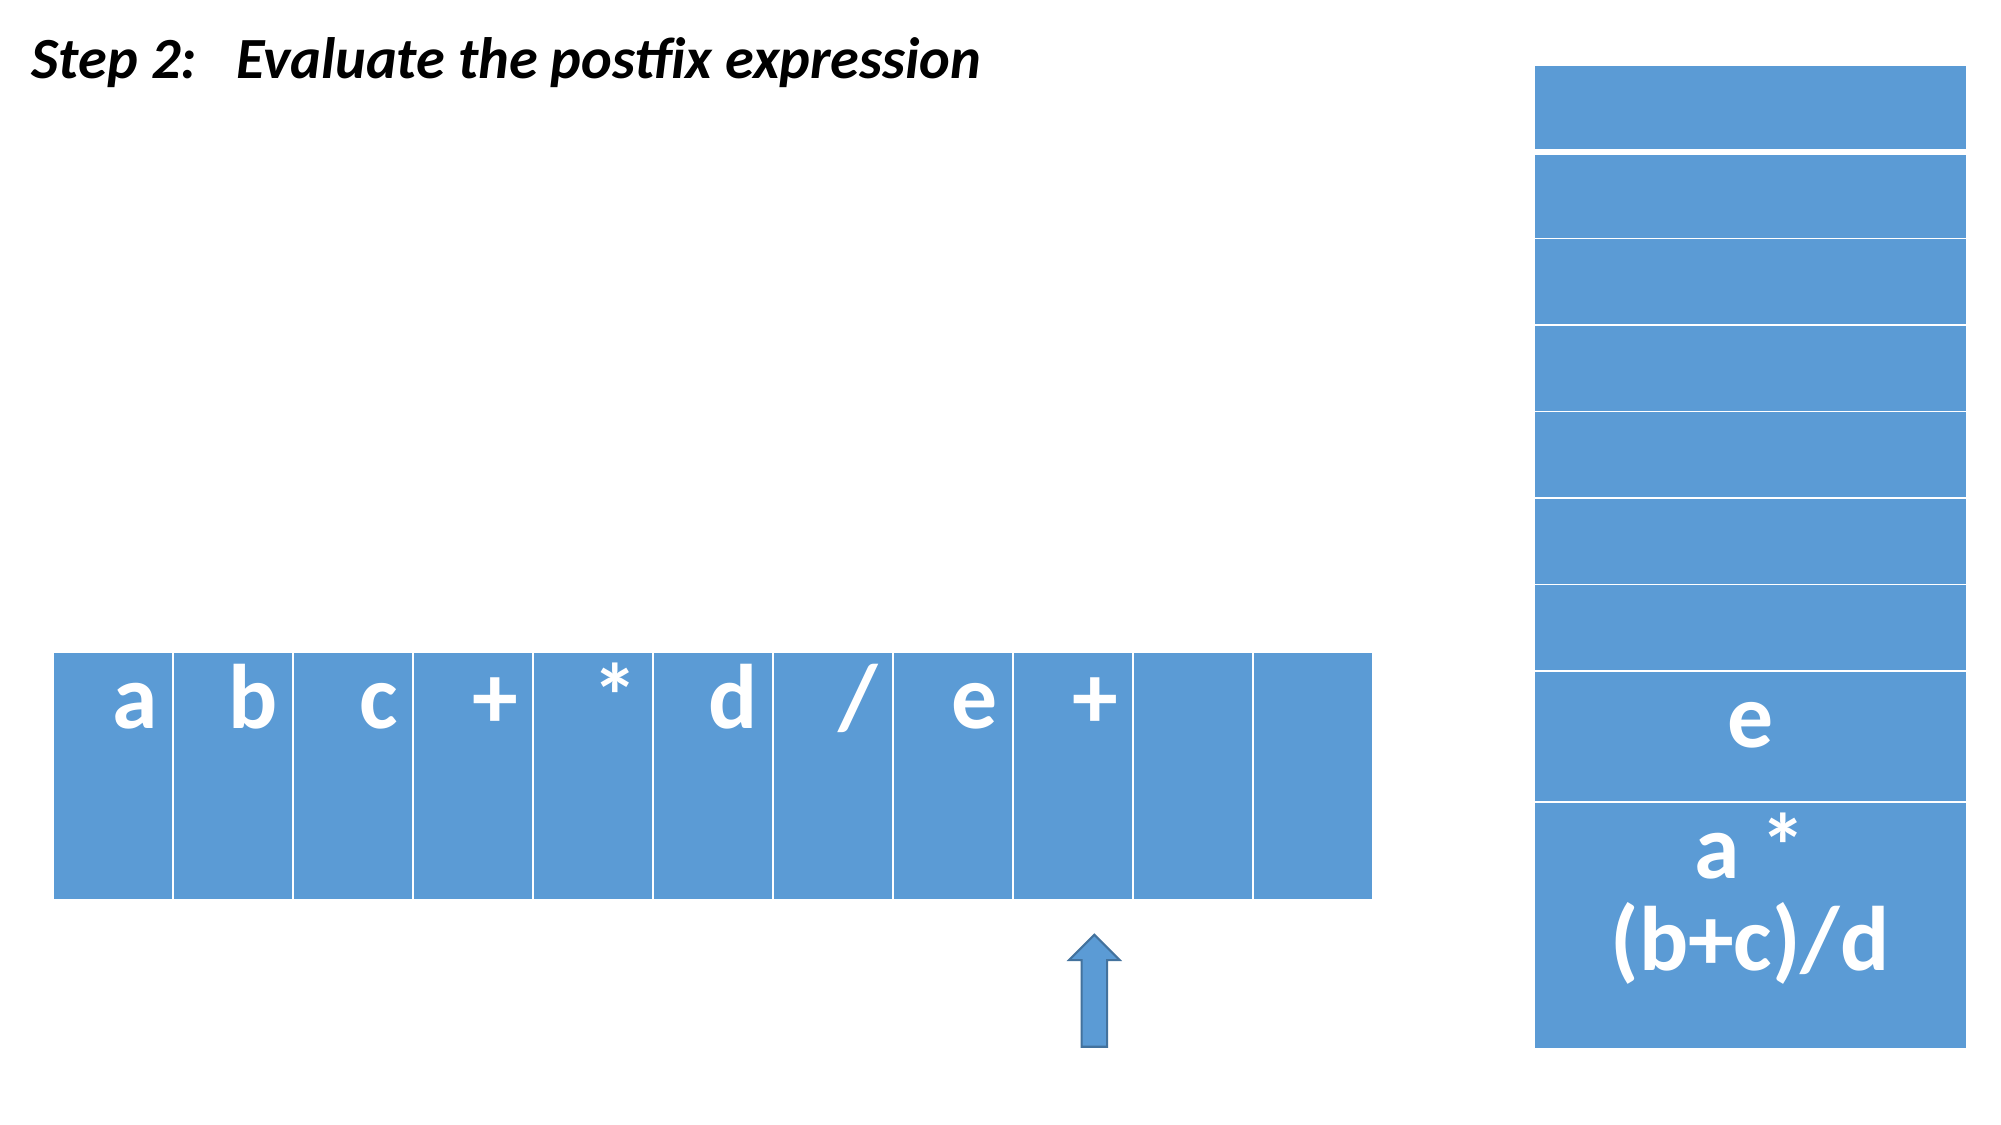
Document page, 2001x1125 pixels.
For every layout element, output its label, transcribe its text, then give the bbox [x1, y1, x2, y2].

table_header [1535, 66, 1966, 149]
table_cell [1535, 585, 1966, 670]
table_cell e [1535, 672, 1966, 801]
table_cell [1535, 155, 1966, 238]
table_header c [294, 653, 412, 899]
table_header d [654, 653, 772, 899]
table_header a [54, 653, 172, 899]
table_header b [174, 653, 292, 899]
table_cell [1535, 412, 1966, 497]
table_header / [774, 653, 892, 899]
table_header + [414, 653, 532, 899]
table_cell [1535, 239, 1966, 324]
table_cell [1535, 326, 1966, 411]
table_header [1134, 653, 1252, 899]
list Step 2: Evaluate the postfix expression [16, 21, 1982, 1107]
table_header * [534, 653, 652, 899]
table_header [1254, 653, 1372, 899]
table_header + [1014, 653, 1132, 899]
table_cell a * (b+c)/d [1535, 803, 1966, 1048]
table_header e [894, 653, 1012, 899]
table_cell [1535, 499, 1966, 584]
text_box [1066, 933, 1123, 1048]
